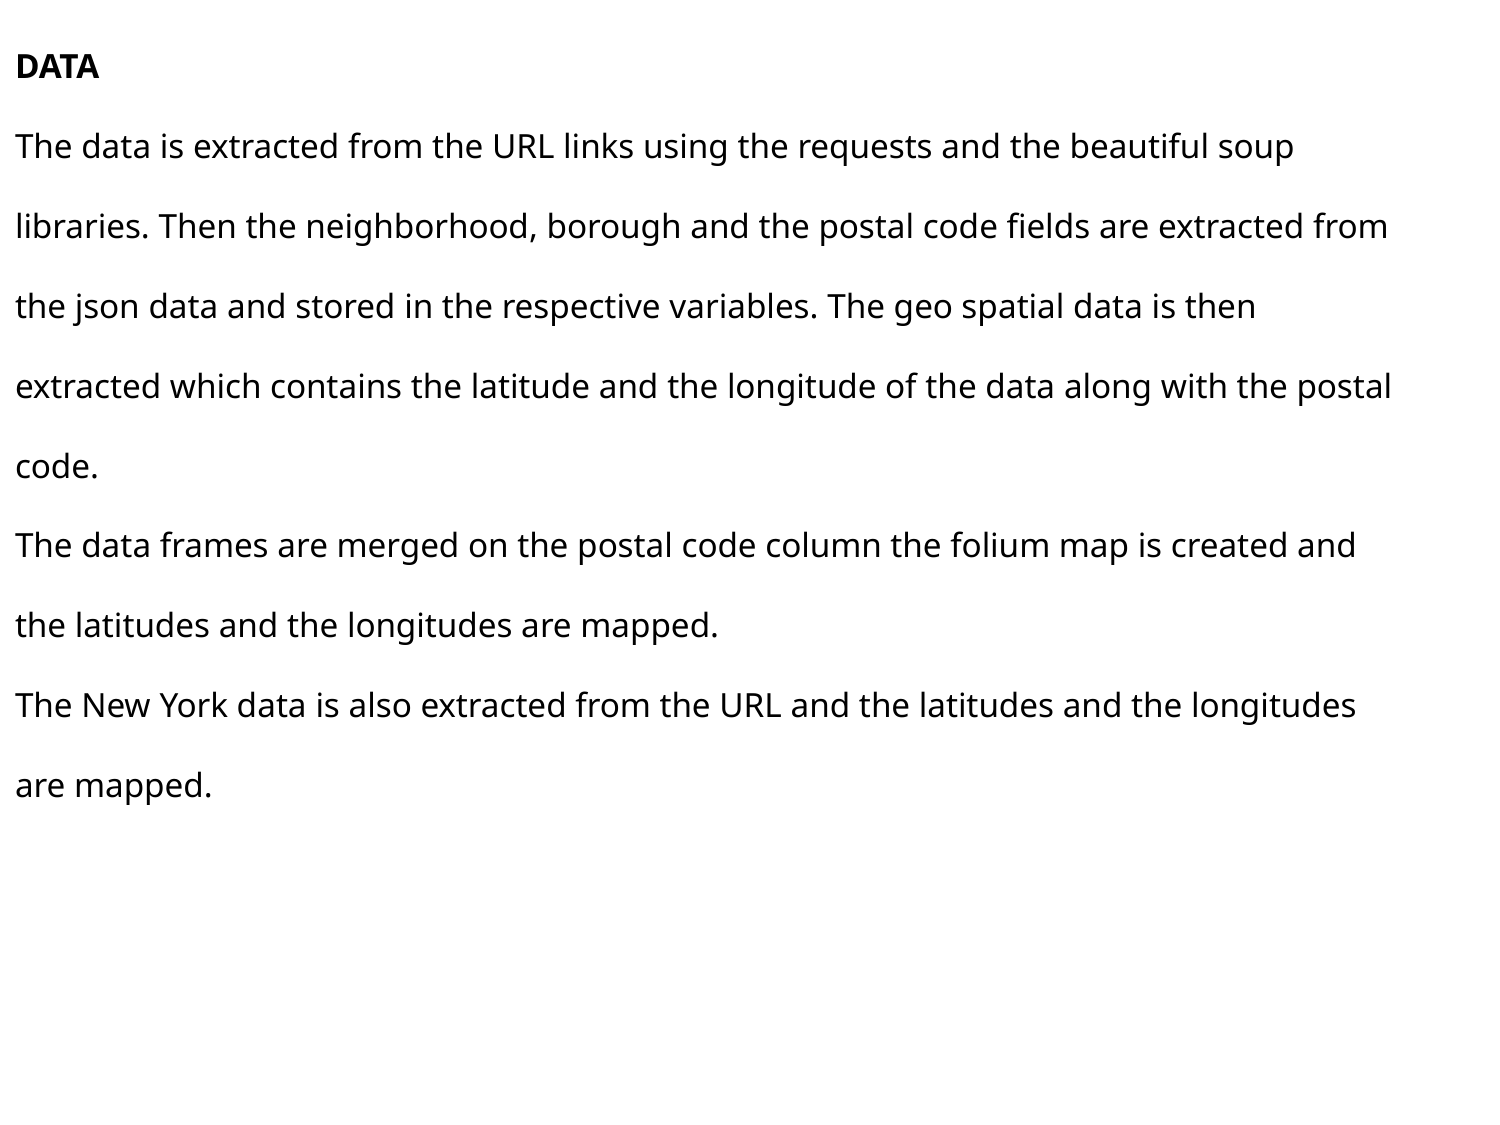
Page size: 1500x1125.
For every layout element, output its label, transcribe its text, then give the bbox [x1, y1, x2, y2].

text_box DATA The data is extracted from the URL links using the requests and the beautiful soup libraries. Then the neighborhood, borough and the postal code fields are extracted from the json data and stored in the respective variables. The geo spatial data is then extracted which contains the latitude and the longitude of the data along with the postal code. The data frames are merged on the postal code column the folium map is created and the latitudes and the longitudes are mapped. The New York data is also extracted from the URL and the latitudes and the longitudes are mapped. [0, 0, 1418, 812]
